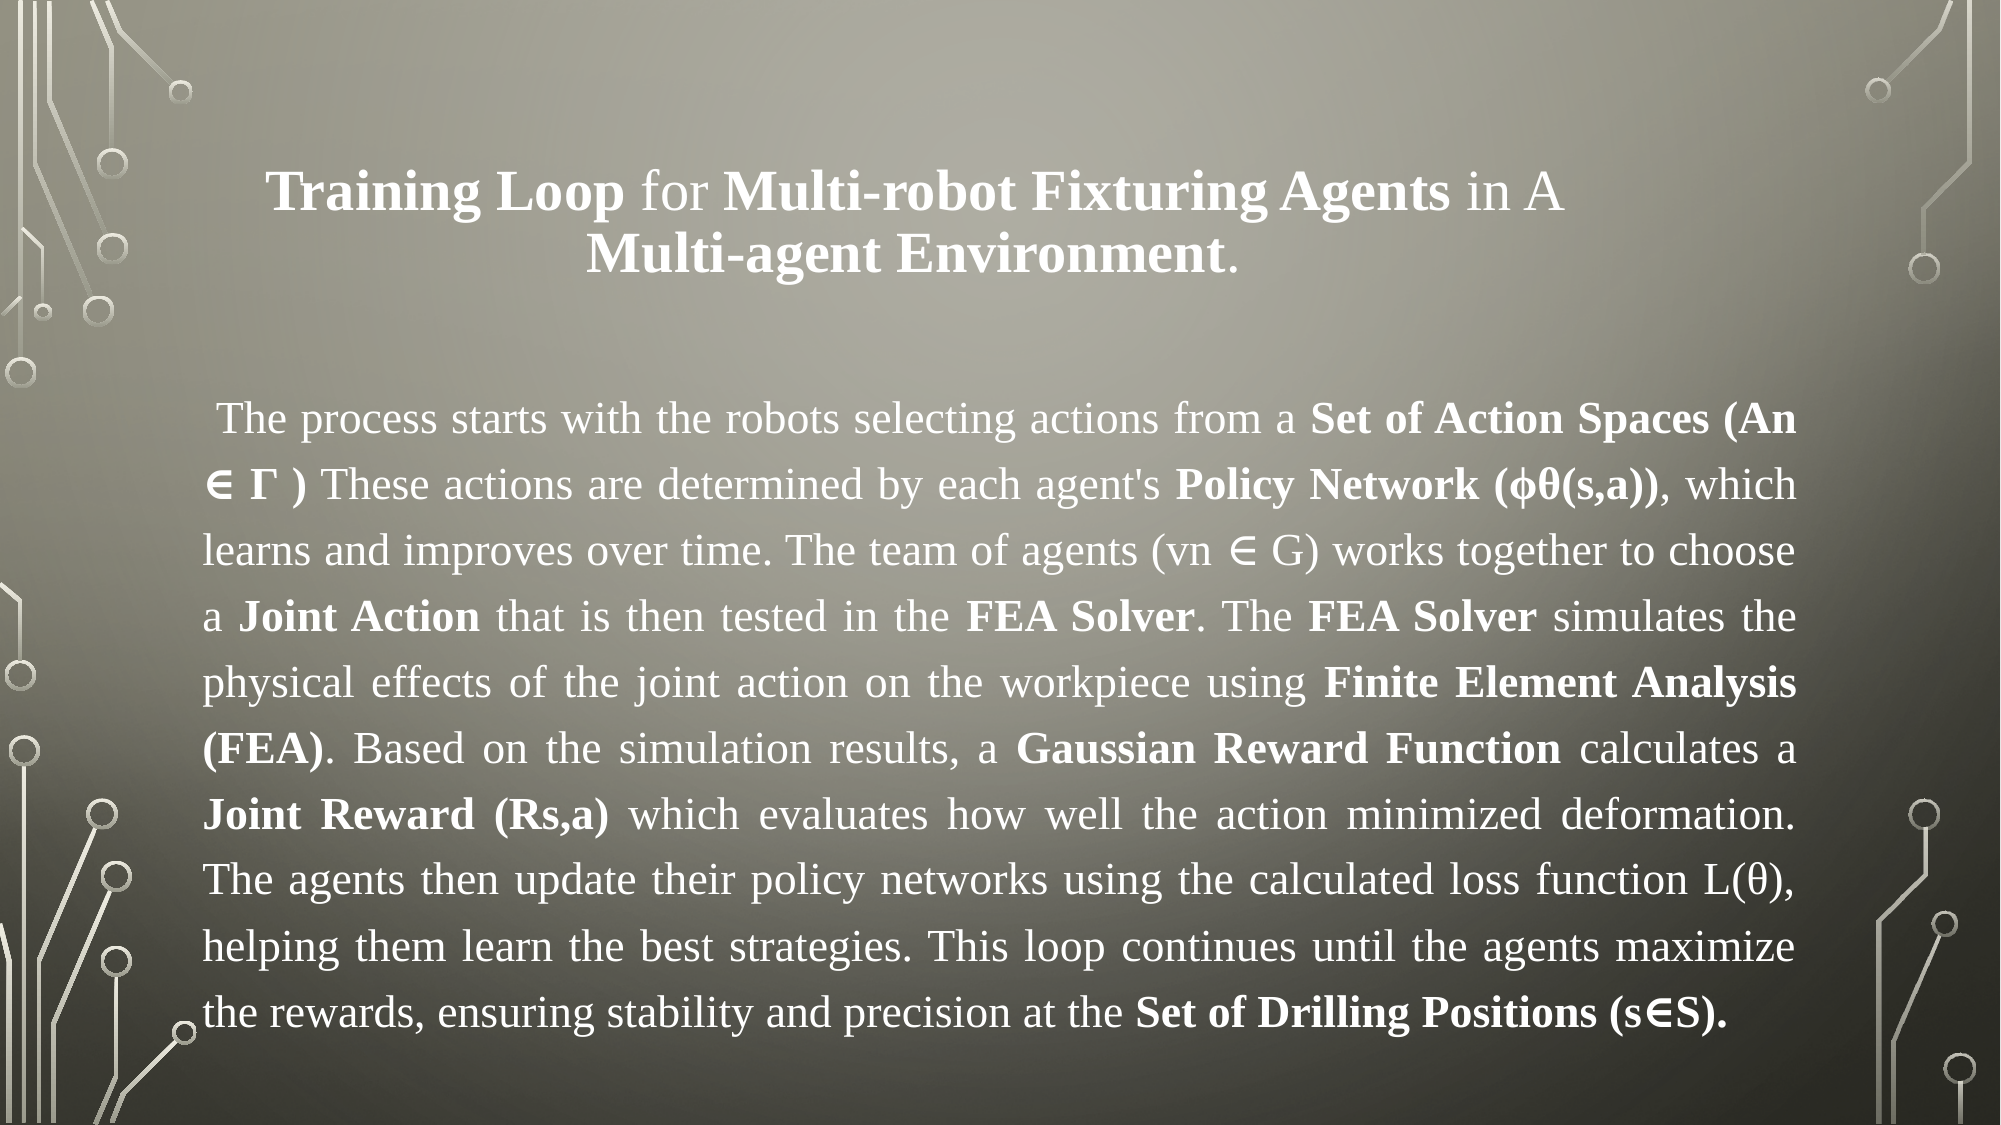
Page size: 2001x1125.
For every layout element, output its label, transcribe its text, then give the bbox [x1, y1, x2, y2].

list The process starts with the robots selecting actions from a Set of Action Spaces (An ∈ Γ ) These actions are determined by each agent's Policy Network (ϕθ(s,a)), which learns and improves over time. The team of agents (vn ∈ G) works together to choose a Joint Action that is then tested in the FEA Solver. The FEA Solver simulates the physical effects of the joint action on the workpiece using Finite Element Analysis (FEA). Based on the simulation results, a Gaussian Reward Function calculates a Joint Reward (Rs,a) which evaluates how well the action minimized deformation. The agents then update their policy networks using the calculated loss function L(θ), helping them learn the best strategies. This loop continues until the agents maximize the rewards, ensuring stability and precision at the Set of Drilling Positions (s∈S). [187, 369, 1813, 950]
title Training Loop for Multi-robot Fixturing Agents in A Multi-agent Environment. [187, 101, 1641, 344]
